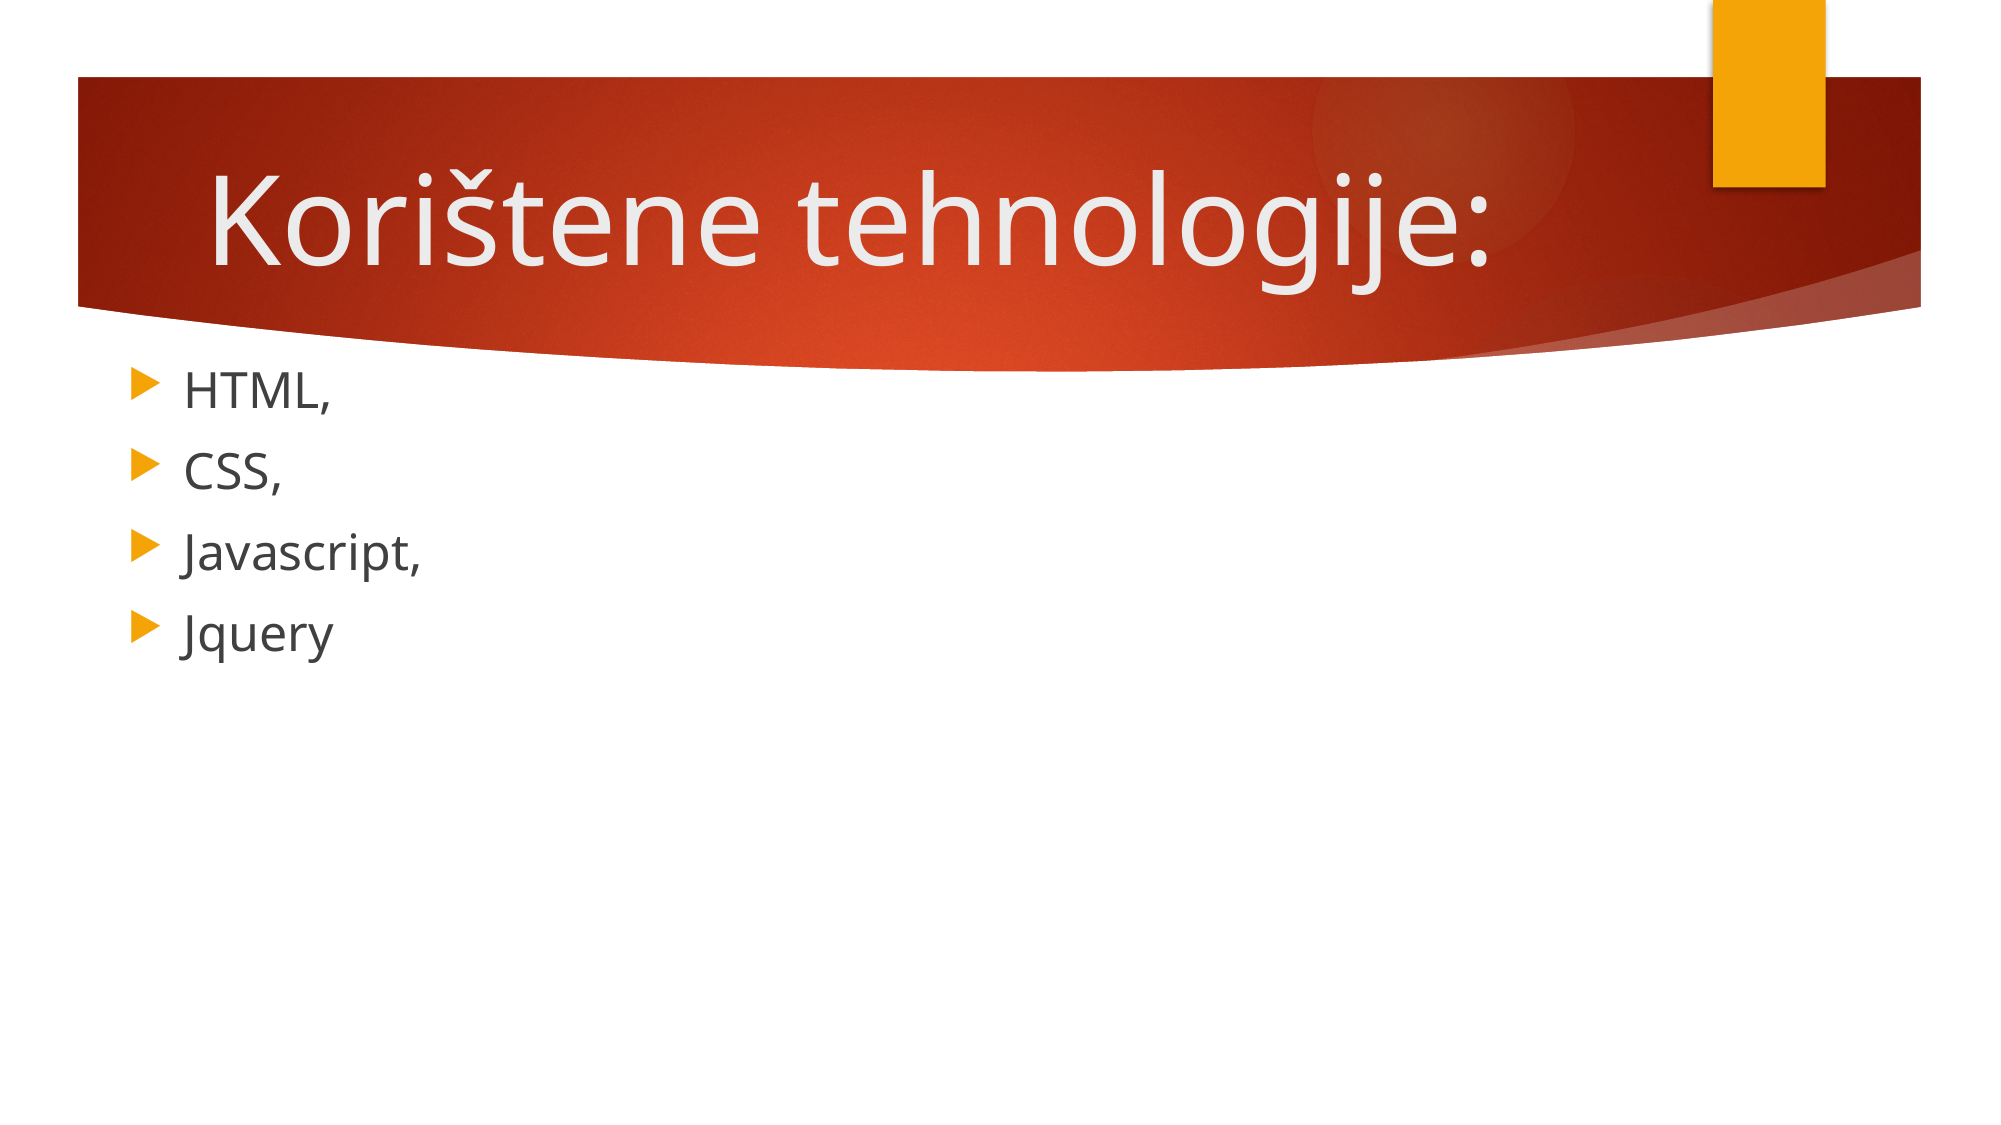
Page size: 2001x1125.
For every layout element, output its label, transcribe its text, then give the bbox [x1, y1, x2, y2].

list HTML, CSS, Javascript, Jquery [112, 351, 1775, 1045]
title Korištene tehnologije: [189, 155, 1627, 275]
